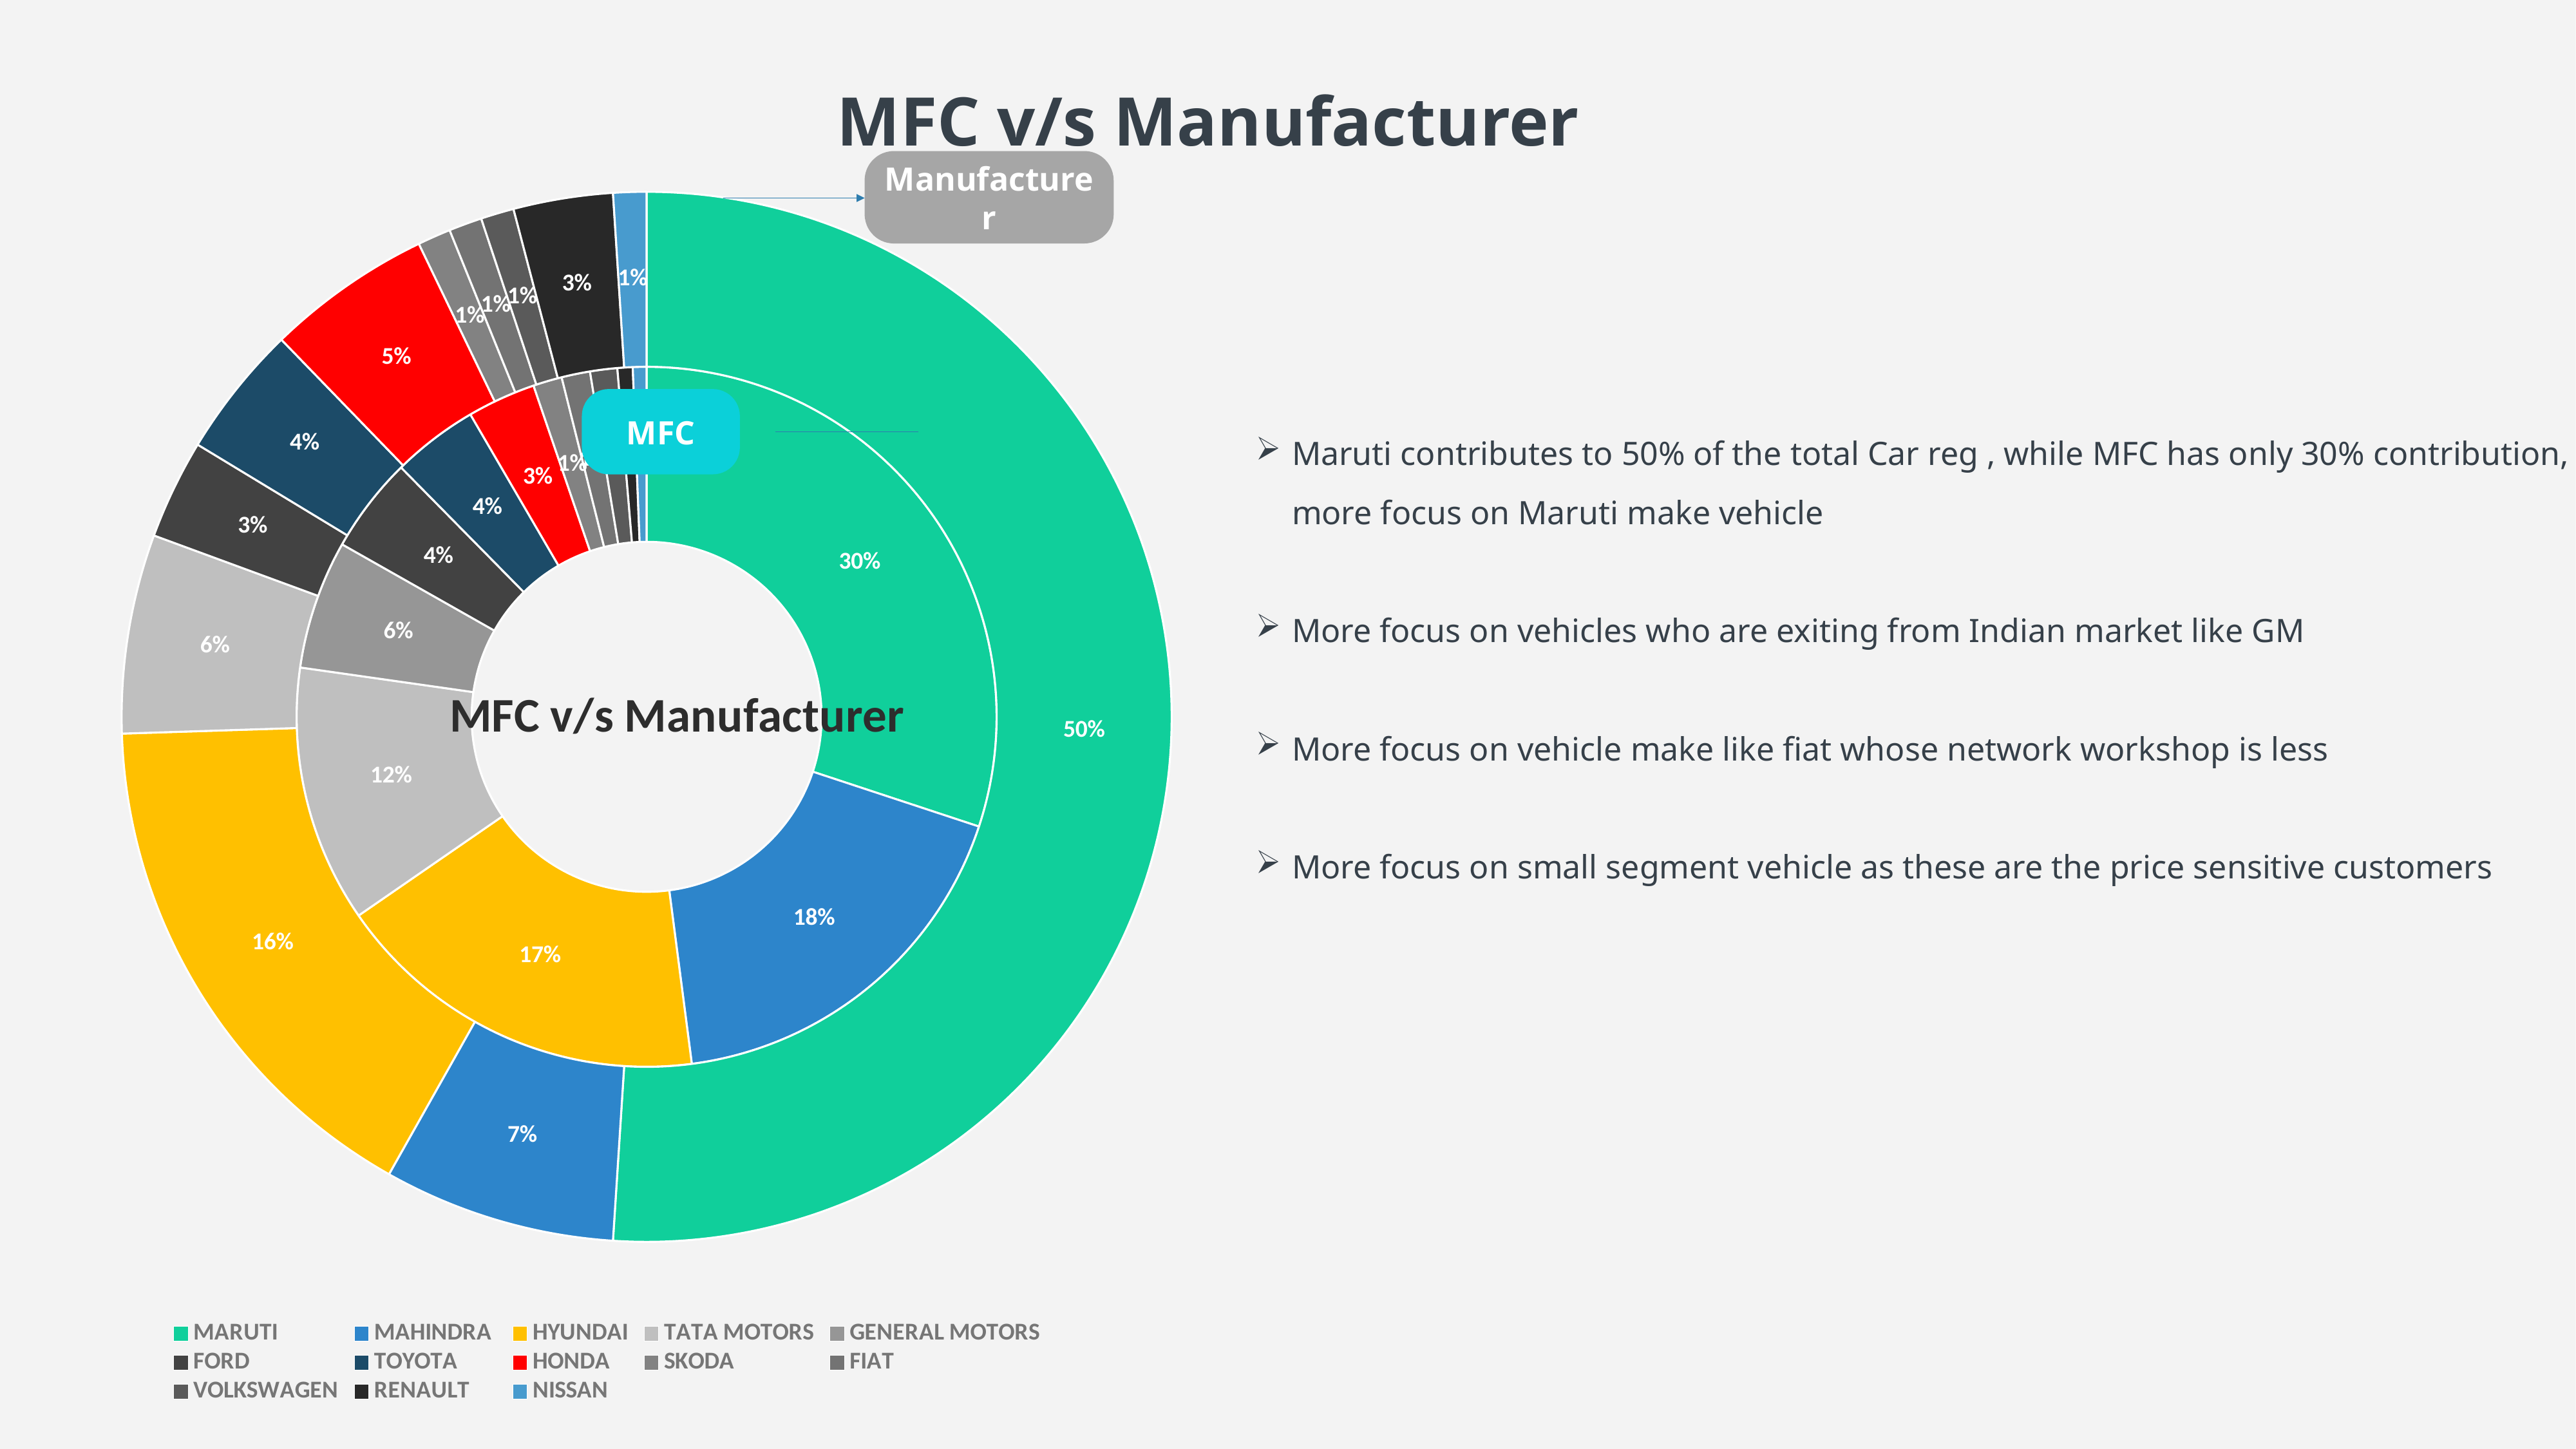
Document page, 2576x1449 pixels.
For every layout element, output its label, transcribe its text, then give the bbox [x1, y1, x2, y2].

text_box MFC v/s Manufacturer [204, 40, 2213, 164]
text_box Maruti contributes to 50% of the total Car reg , while MFC has only 30% contribution, more focus on Maruti make vehicle More focus on vehicles who are exiting from Indian market like GM More focus on vehicle make like fiat whose network workshop is less More focus on small segment vehicle as these are the price sensitive customers [1310, 408, 2576, 949]
chart [0, 166, 1310, 1409]
